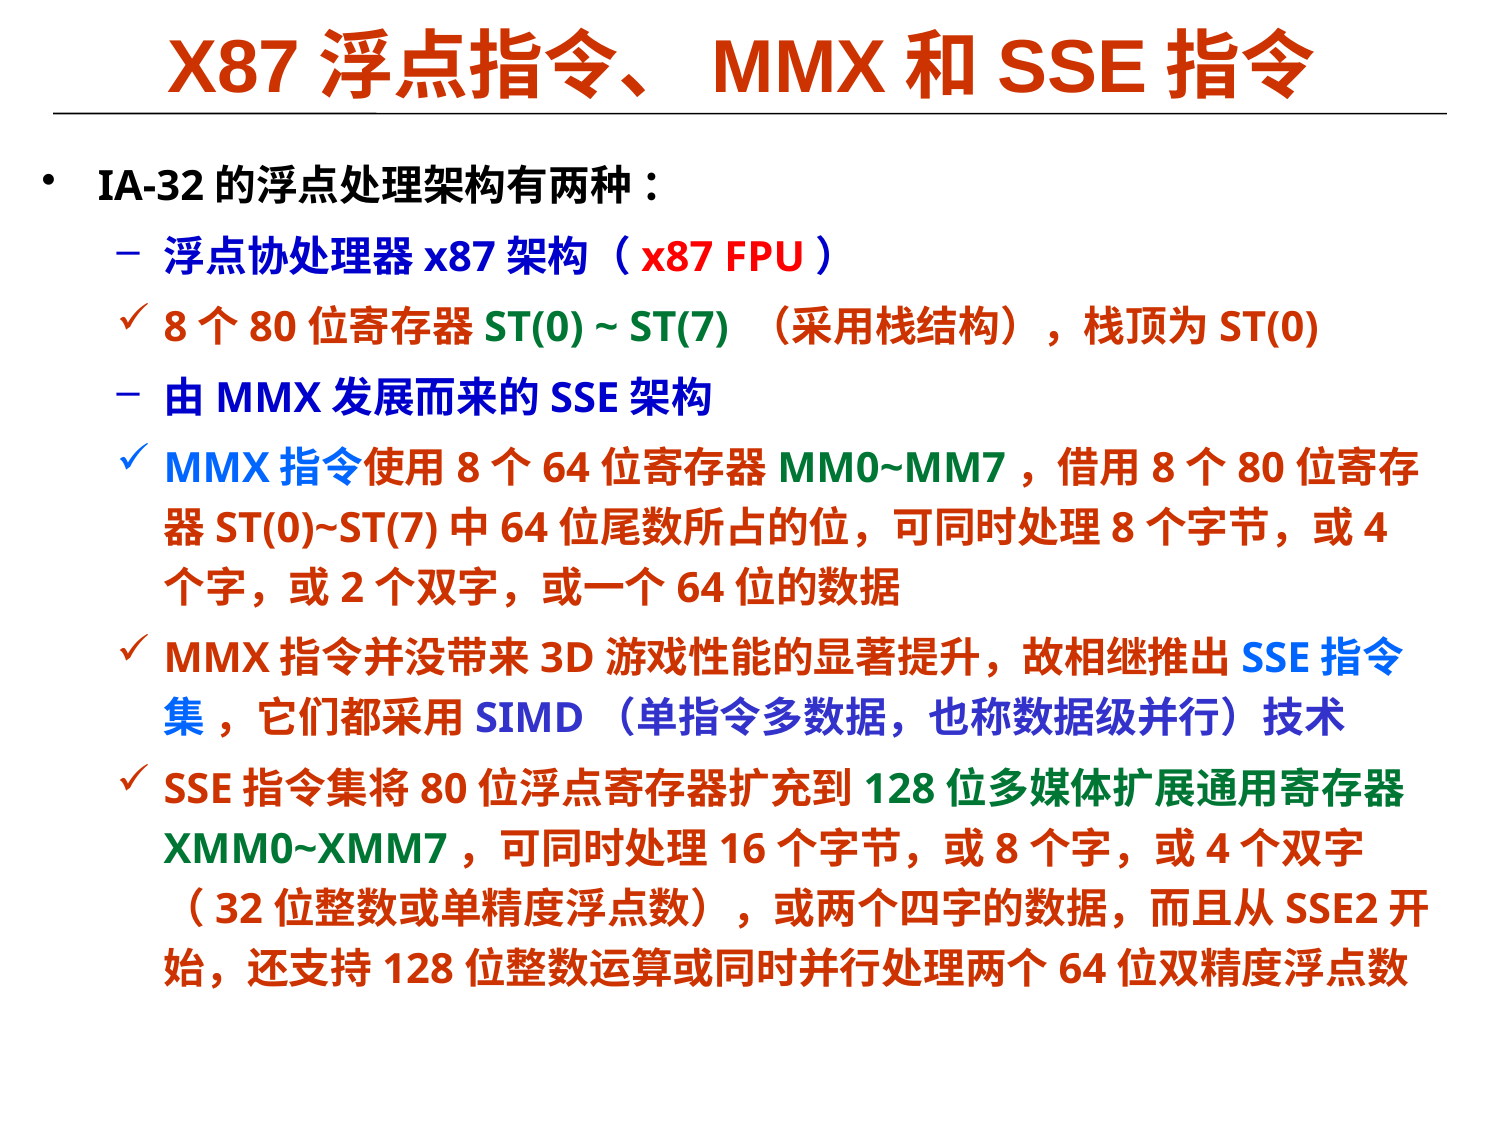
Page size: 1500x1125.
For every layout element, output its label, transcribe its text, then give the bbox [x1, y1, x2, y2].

list IA-32的浮点处理架构有两种 ： 浮点协处理器x87架构（x87 FPU） 8个80位寄存器ST(0) ~ ST(7) （采用栈结构），栈顶为ST(0) 由MMX发展而来的SSE架构 MMX指令使用8个64位寄存器MM0~MM7，借用8个80位寄存器ST(0)~ST(7)中64位尾数所占的位，可同时处理8个字节，或4个字，或2个双字，或一个64位的数据 MMX指令并没带来3D游戏性能的显著提升，故相继推出SSE指令集 ，它们都采用SIMD（单指令多数据，也称数据级并行）技术 SSE指令集将80位浮点寄存器扩充到128位多媒体扩展通用寄存器XMM0~XMM7，可同时处理16个字节，或8个字，或4个双字（32位整数或单精度浮点数），或两个四字的数据，而且从SSE2开始，还支持128位整数运算或同时并行处理两个64位双精度浮点数 [26, 141, 1452, 1036]
title X87浮点指令、MMX和SSE指令 [74, 15, 1426, 109]
